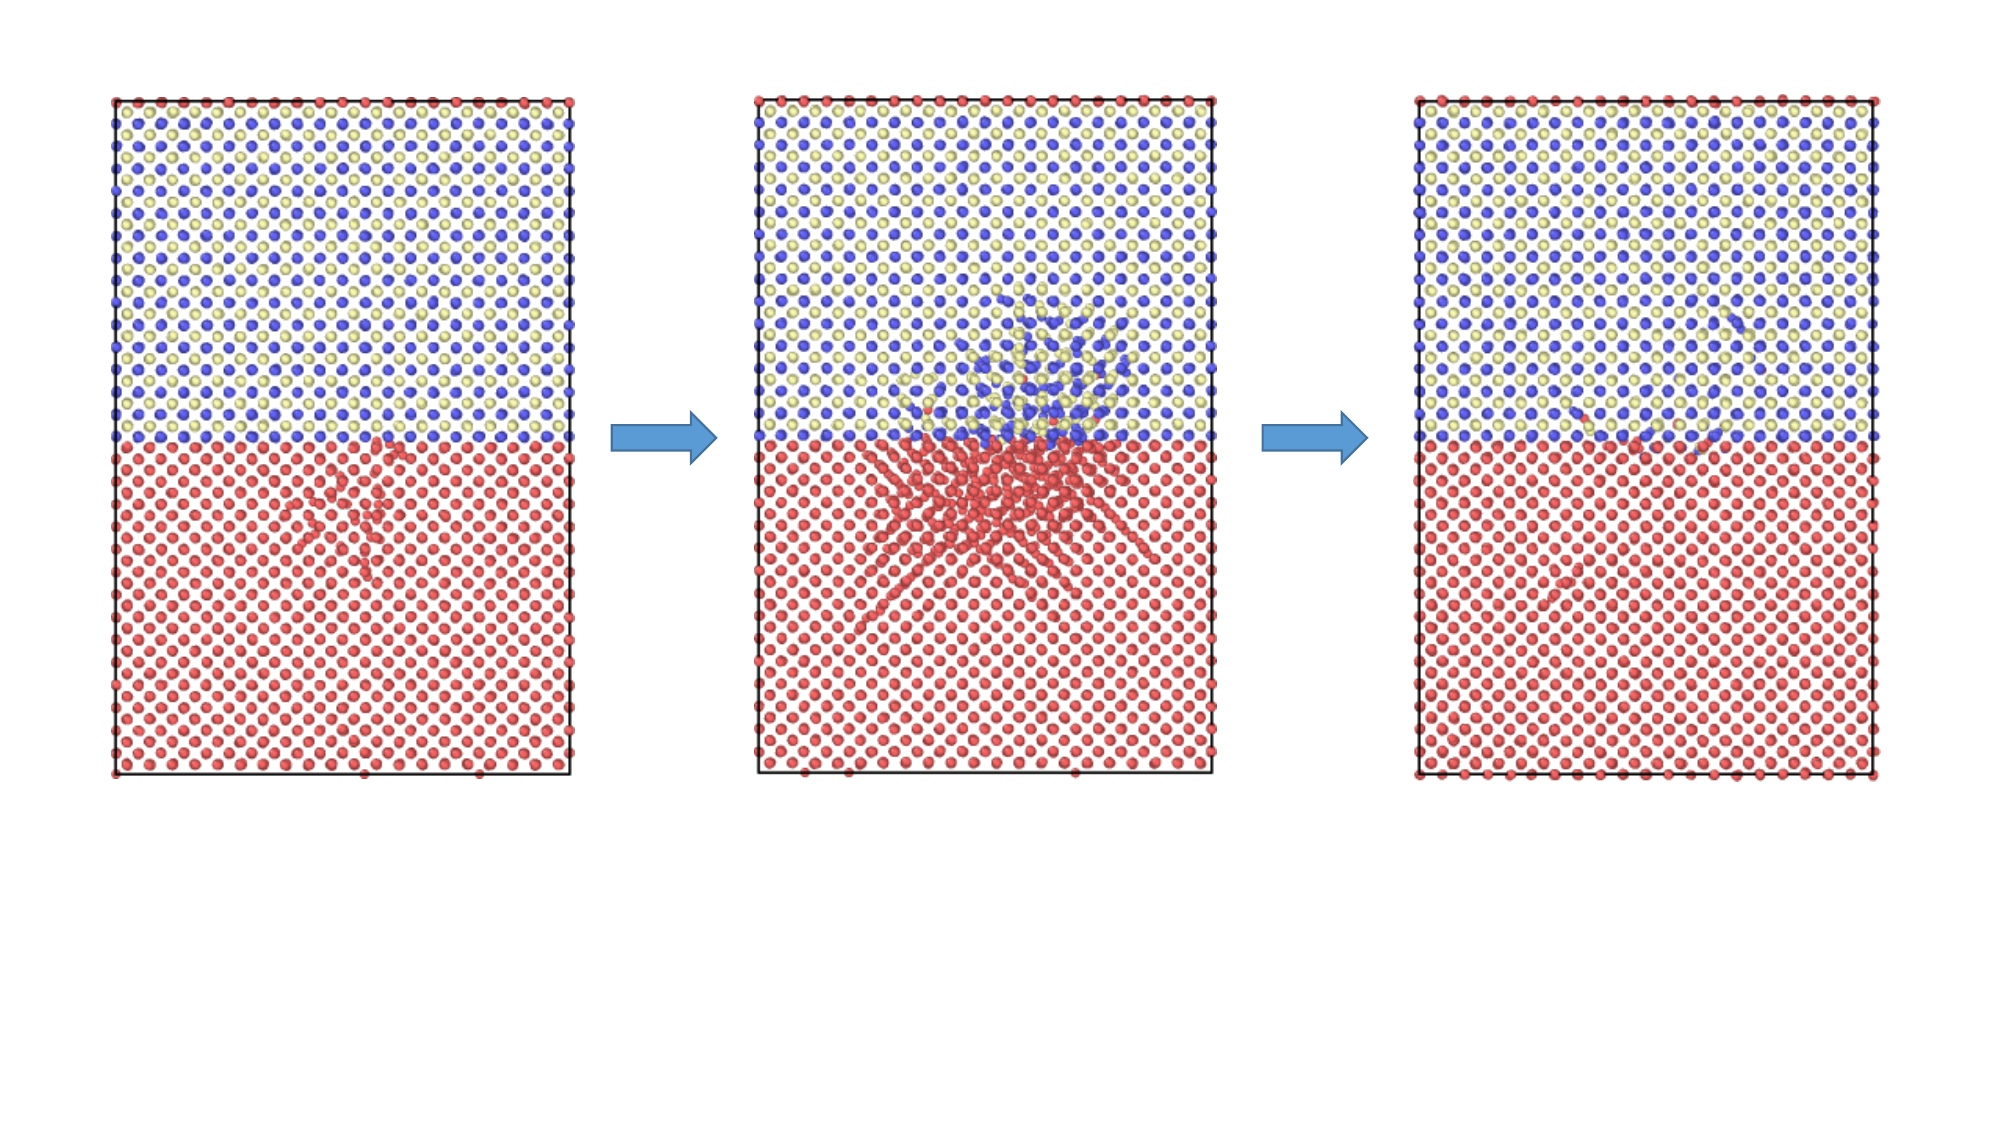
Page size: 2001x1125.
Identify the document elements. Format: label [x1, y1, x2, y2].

picture [753, 94, 1217, 779]
text_box [1261, 410, 1369, 466]
picture [111, 97, 575, 779]
text_box [610, 410, 718, 466]
picture [1413, 94, 1881, 782]
